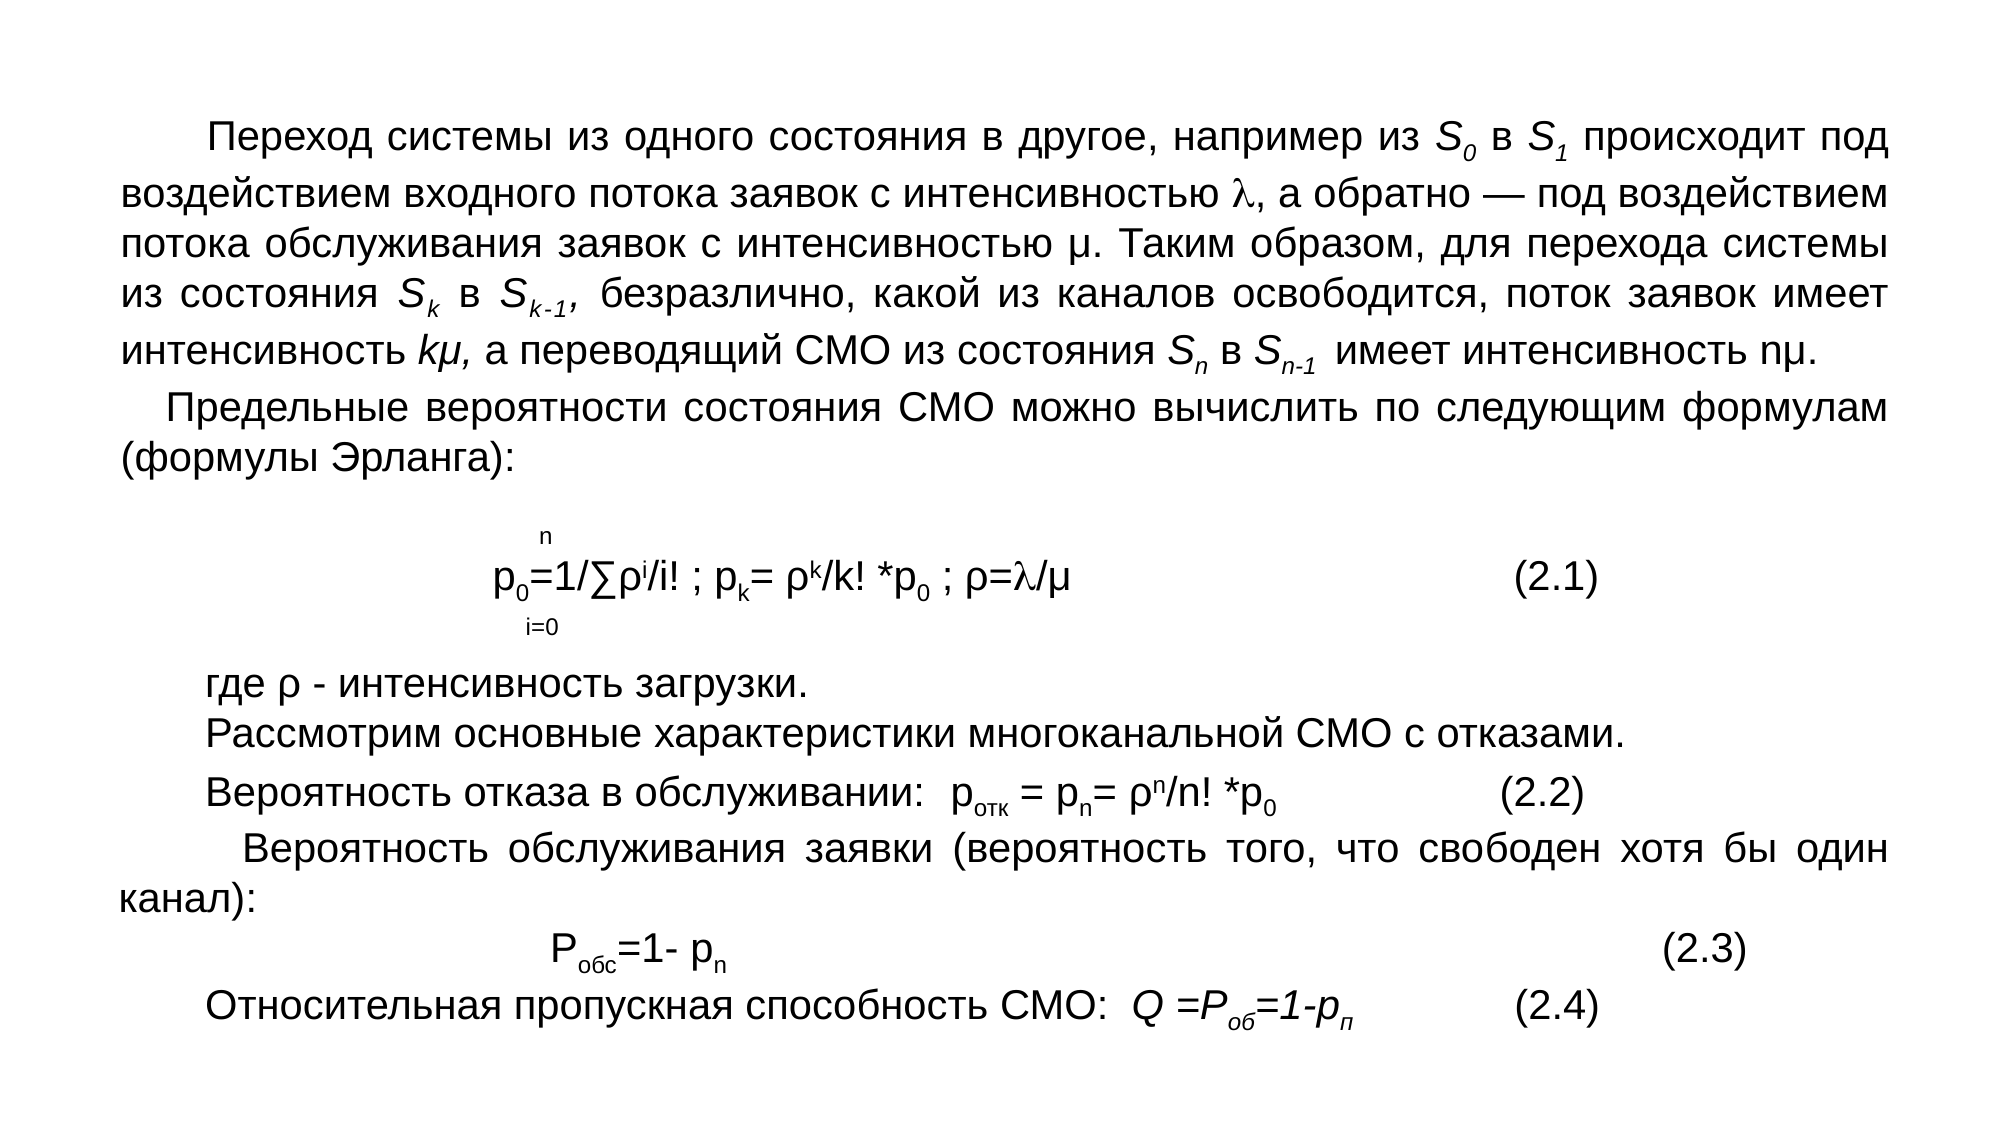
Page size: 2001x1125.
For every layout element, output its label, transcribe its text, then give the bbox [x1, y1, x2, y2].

text_box Переход системы из одного состояния в другое, например из S0 в S1 происходит под воздействием входного потока заявок с интенсивностью , а обратно — под воздействием потока обслуживания заявок с интенсивностью μ. Таким образом, для перехода системы из состояния Sk в Sk-1, безразлично, какой из каналов освободится, поток заявок имеет интенсивность kμ, а пе­реводящий СМО из состояния Sn в Sn-1 имеет интенсивность nμ. Предельные вероятности состояния СМО можно вычислить по следующим формулам (формулы Эрланга): n p0=1/∑ρi/i! ; pk= ρk/k! *p0 ; ρ=/μ (2.1) i=0 где ρ - интенсивность загрузки. Рассмотрим основные характеристики многоканальной СМО с отказами. Вероятность отказа в обслуживании: pотк = pn= ρn/n! *p0 (2.2) Вероятность обслуживания заявки (вероятность того, что сво­боден хотя бы один канал): Pобс=1- pn (2.3) Относительная пропускная способность СМО: Q =Роб=1-pп (2.4) [103, 101, 1906, 1043]
